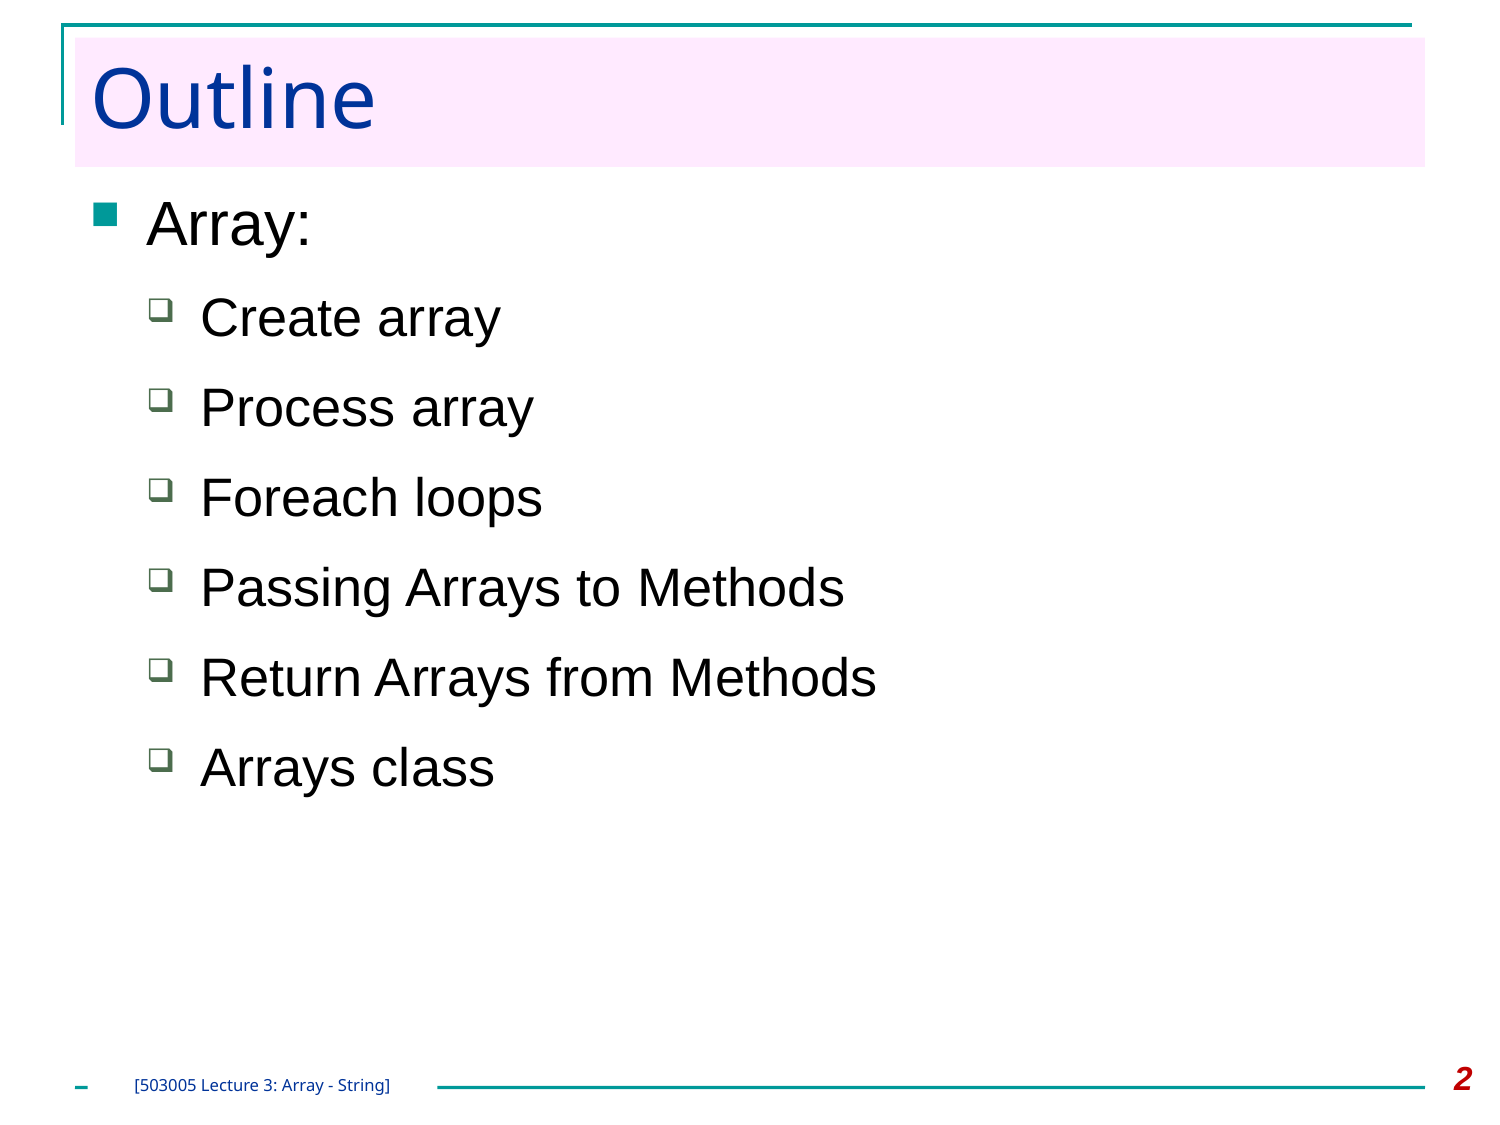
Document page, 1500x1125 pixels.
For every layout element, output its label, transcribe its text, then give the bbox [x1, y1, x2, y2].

text_box [503005 Lecture 3: Array - String] [87, 1074, 438, 1100]
title Outline [74, 37, 1426, 168]
list Array: Create array Process array Foreach loops Passing Arrays to Methods Return Arrays from Methods Arrays class [74, 174, 1426, 1076]
slide_number 2 [1387, 1050, 1488, 1110]
